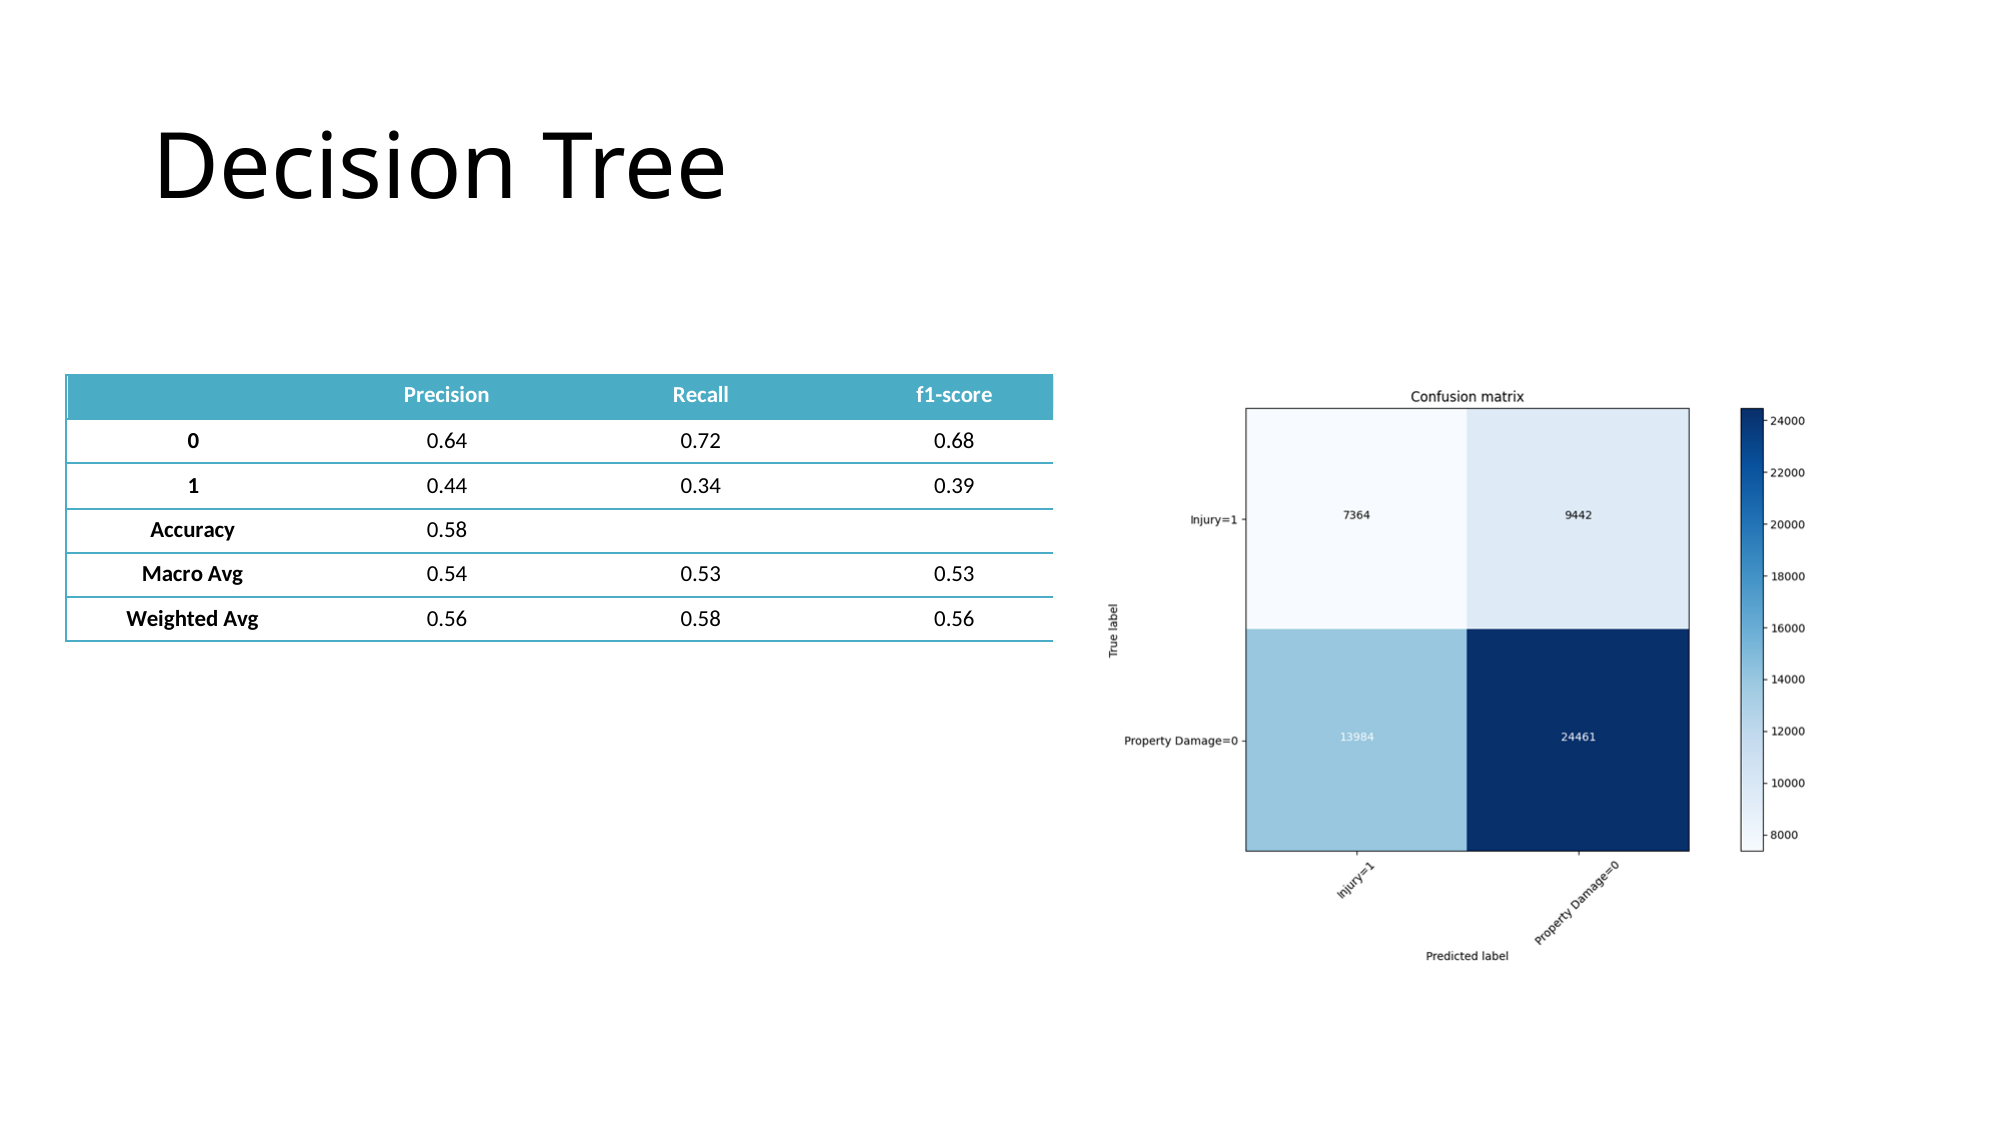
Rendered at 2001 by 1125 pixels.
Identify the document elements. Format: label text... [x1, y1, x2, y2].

title Decision Tree [137, 59, 1863, 278]
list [54, 374, 1054, 671]
picture [1078, 357, 1834, 984]
